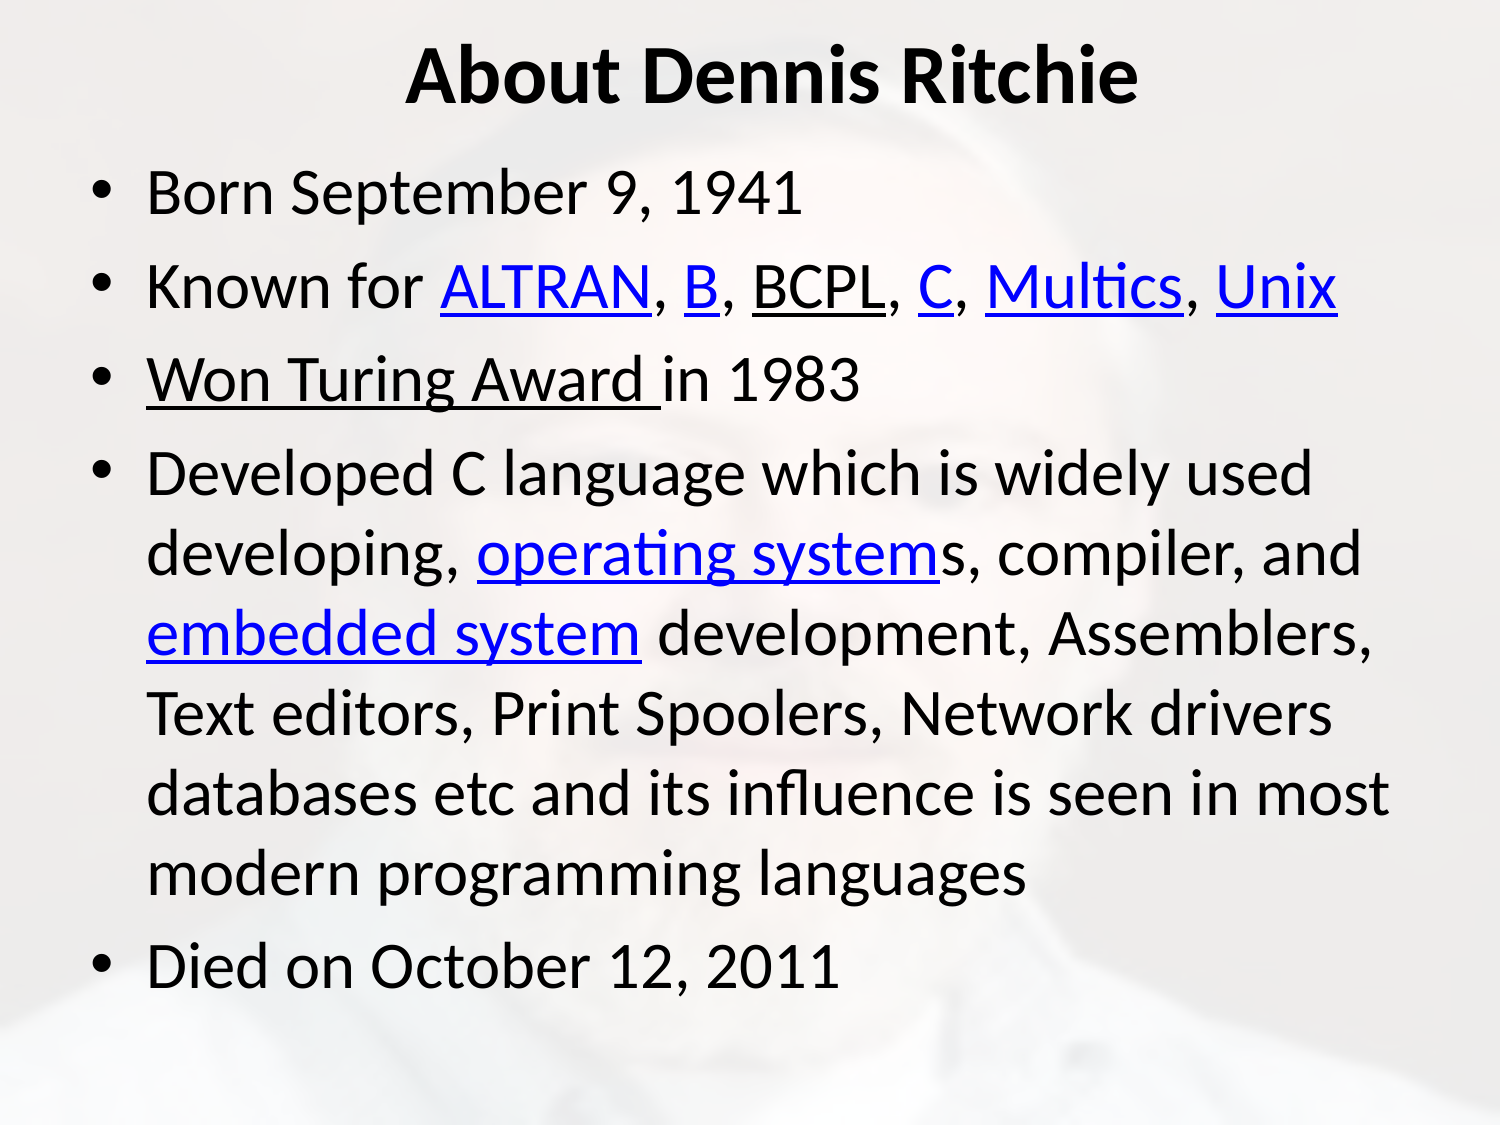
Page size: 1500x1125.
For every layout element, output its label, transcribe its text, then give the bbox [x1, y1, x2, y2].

list Born September 9, 1941 Known for ALTRAN, B, BCPL, C, Multics, Unix Won Turing Award in 1983 Developed C language which is widely used developing, operating systems, compiler, and embedded system development, Assemblers, Text editors, Print Spoolers, Network drivers databases etc and its influence is seen in most modern programming languages Died on October 12, 2011 [75, 140, 1425, 1043]
title About Dennis Ritchie [117, 11, 1430, 129]
